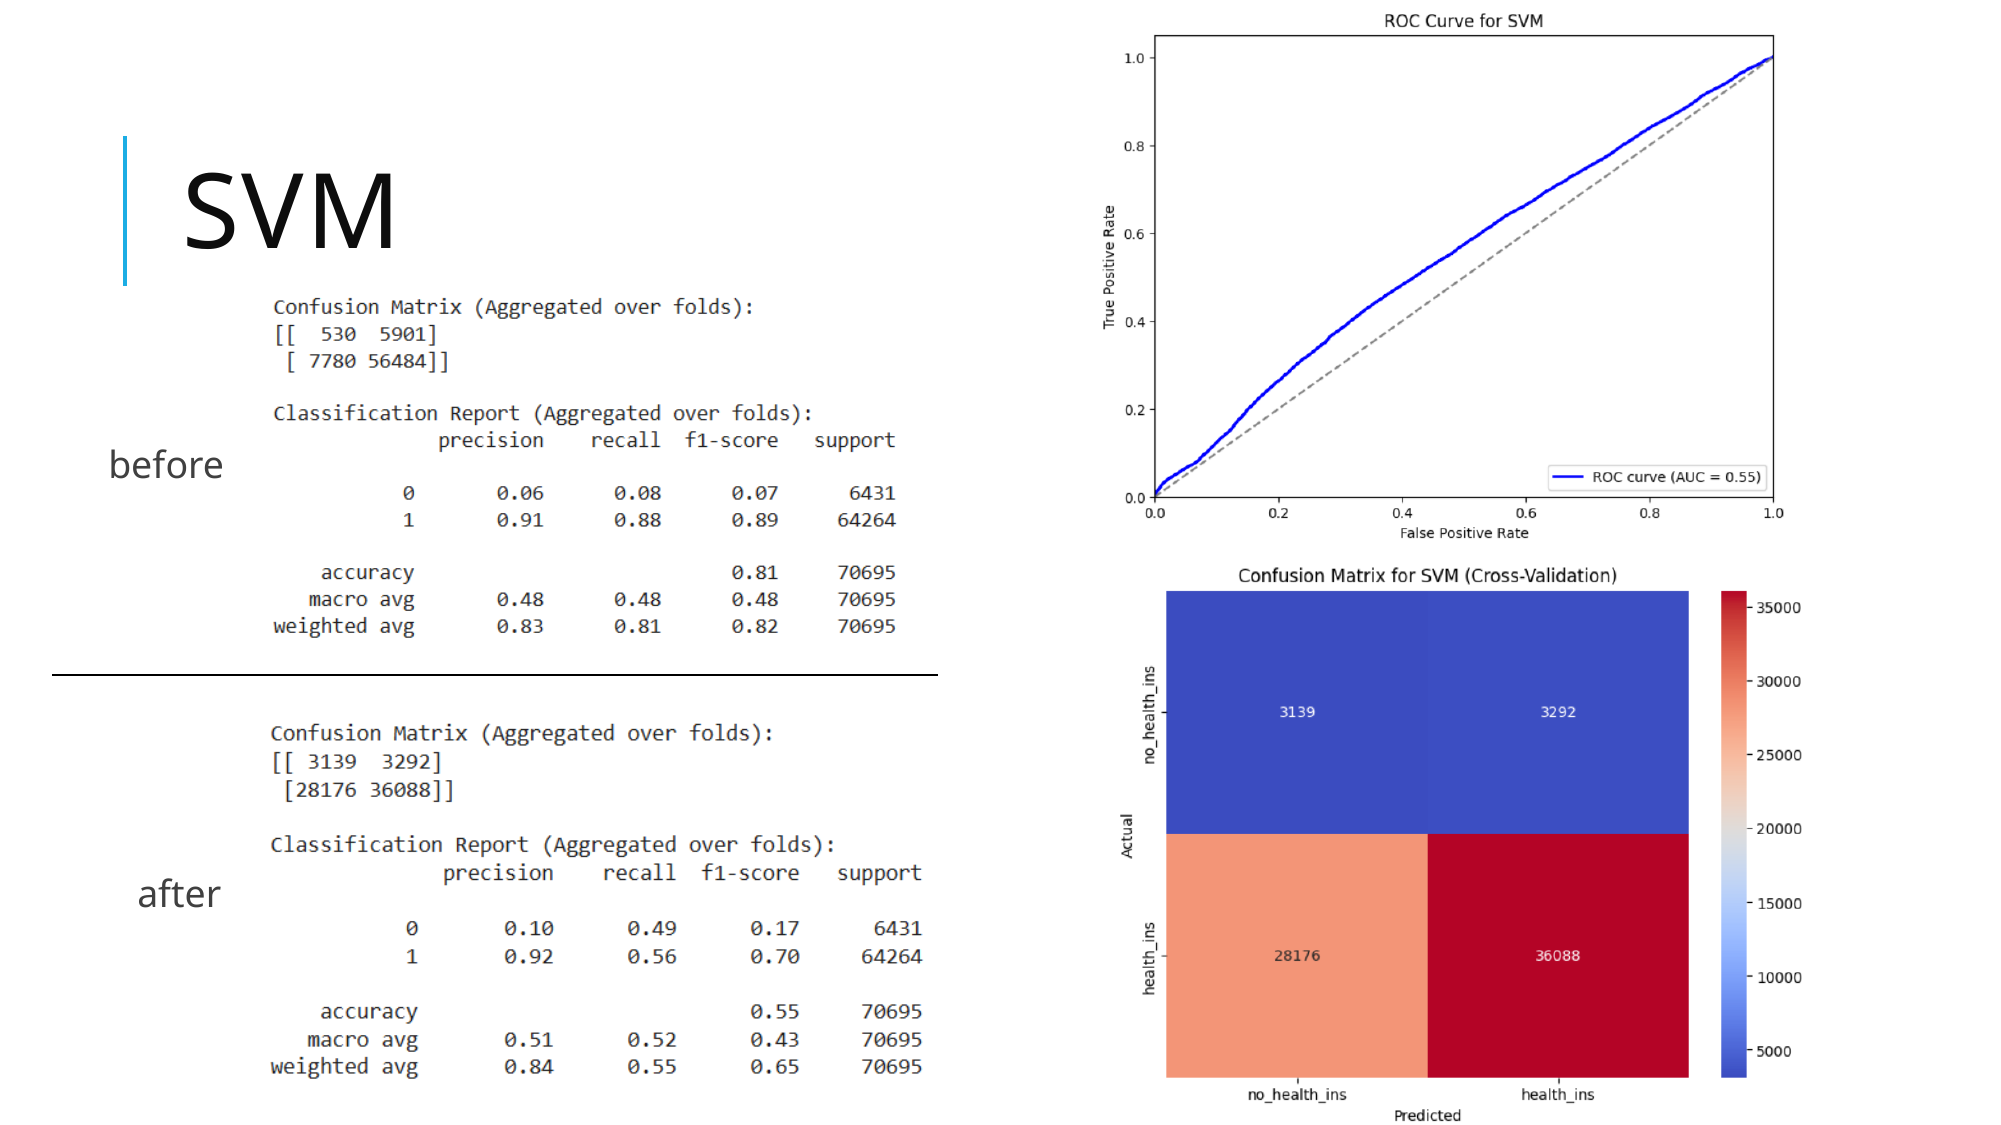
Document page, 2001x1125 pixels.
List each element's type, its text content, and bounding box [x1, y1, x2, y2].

text_box before [93, 433, 243, 494]
picture [1114, 556, 1815, 1125]
title SVM [168, 96, 1091, 342]
picture [261, 706, 931, 1086]
picture [1098, 7, 1787, 545]
picture [263, 281, 906, 646]
text_box after [122, 862, 254, 923]
